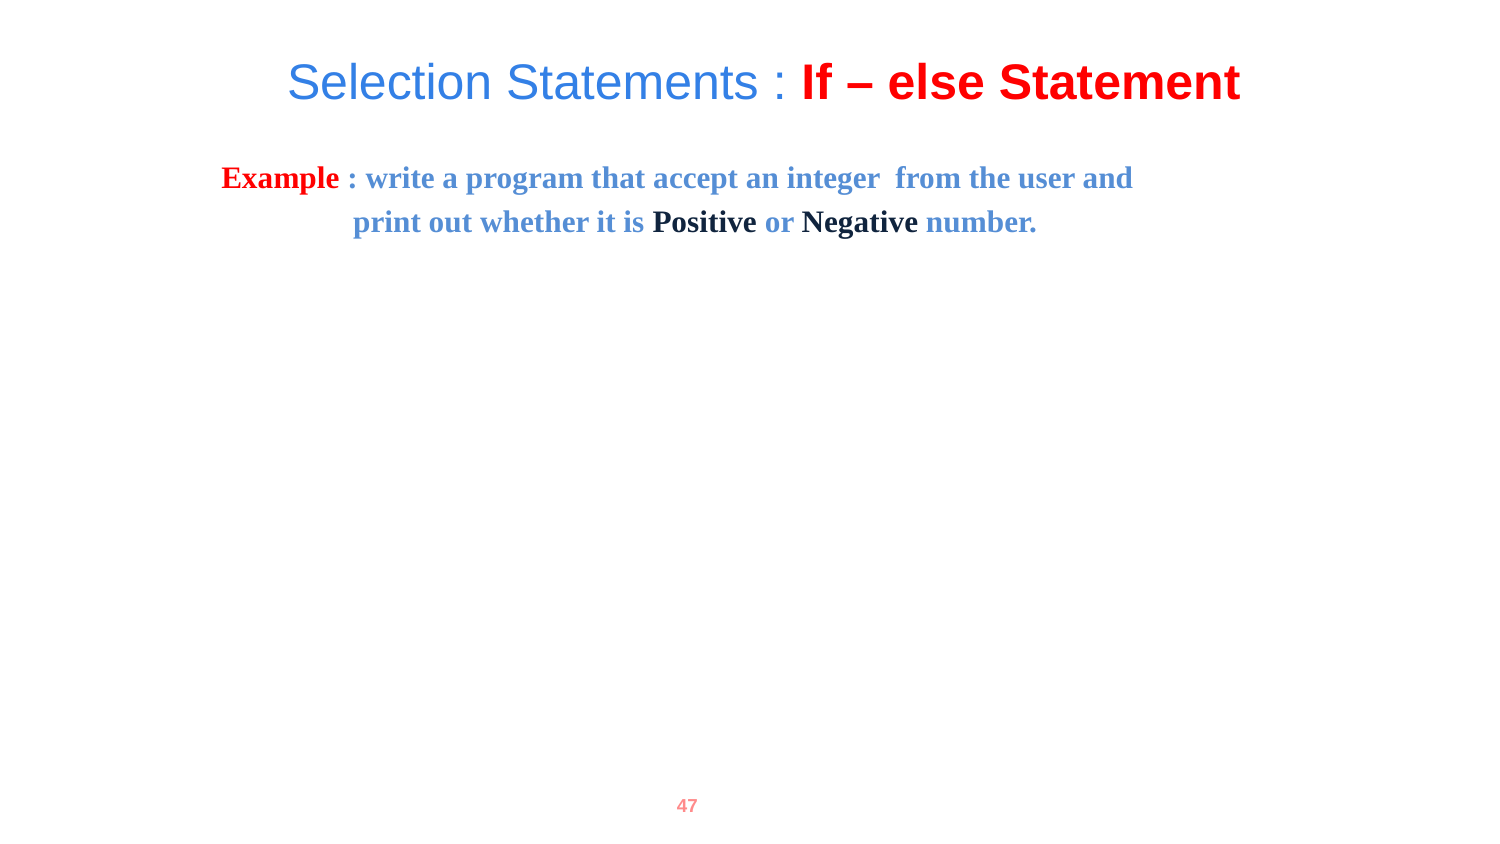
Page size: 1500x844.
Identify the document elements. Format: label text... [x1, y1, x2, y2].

slide_number 47 [512, 782, 863, 827]
list Example : write a program that accept an integer from the user and print out whether it is Positive or Negative number. [206, 149, 1266, 708]
title Selection Statements : If – else Statement [271, 27, 1257, 132]
